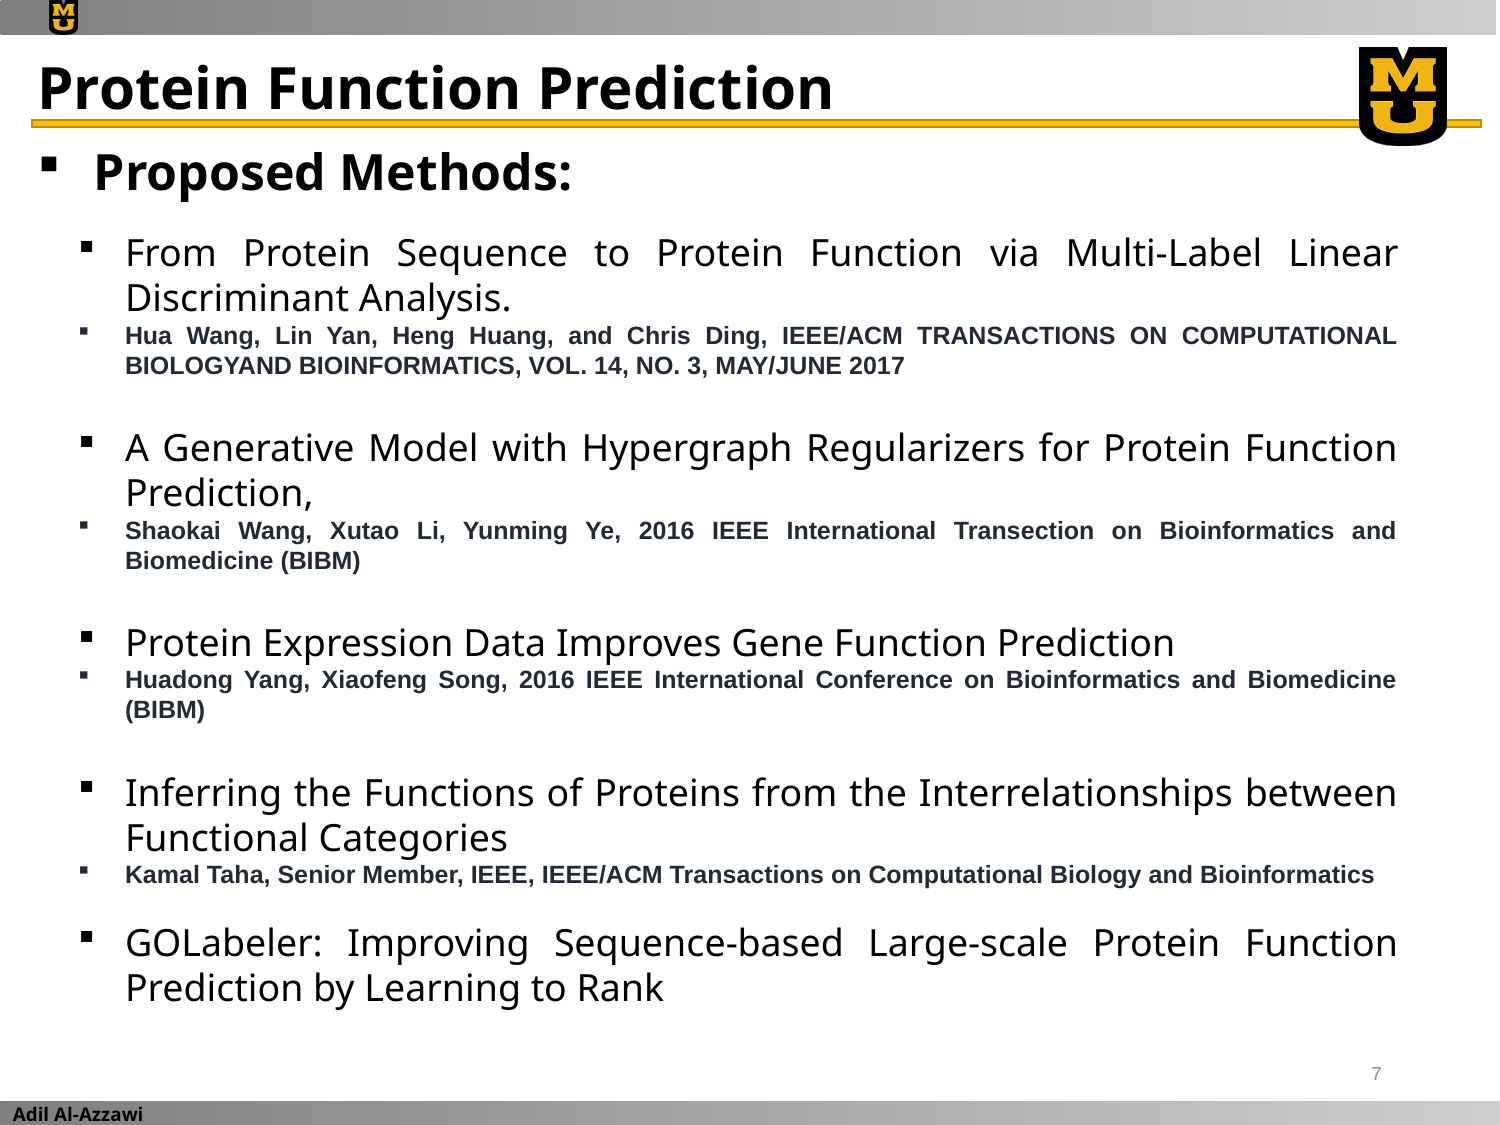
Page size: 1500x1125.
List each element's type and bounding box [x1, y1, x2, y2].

picture [1359, 47, 1447, 146]
text_box [0, 0, 1500, 1125]
